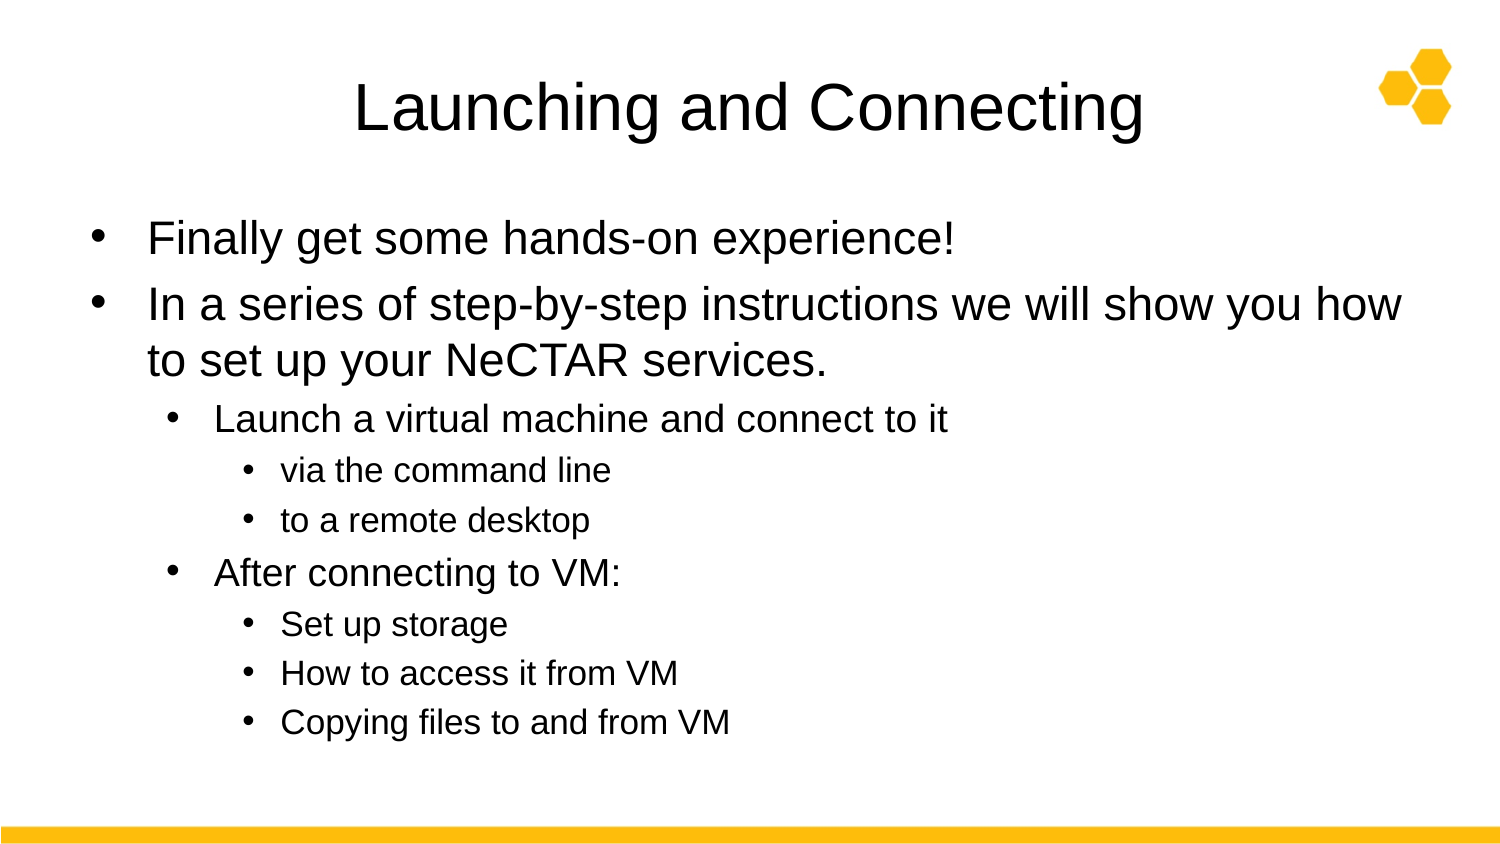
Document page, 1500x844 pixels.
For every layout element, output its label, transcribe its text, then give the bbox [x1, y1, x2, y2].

picture [0, 0, 1500, 844]
list Finally get some hands-on experience! In a series of step-by-step instructions we will show you how to set up your NeCTAR services. Launch a virtual machine and connect to it via the command line to a remote desktop After connecting to VM: Set up storage How to access it from VM Copying files to and from VM [75, 199, 1425, 754]
title Launching and Connecting [75, 33, 1425, 175]
